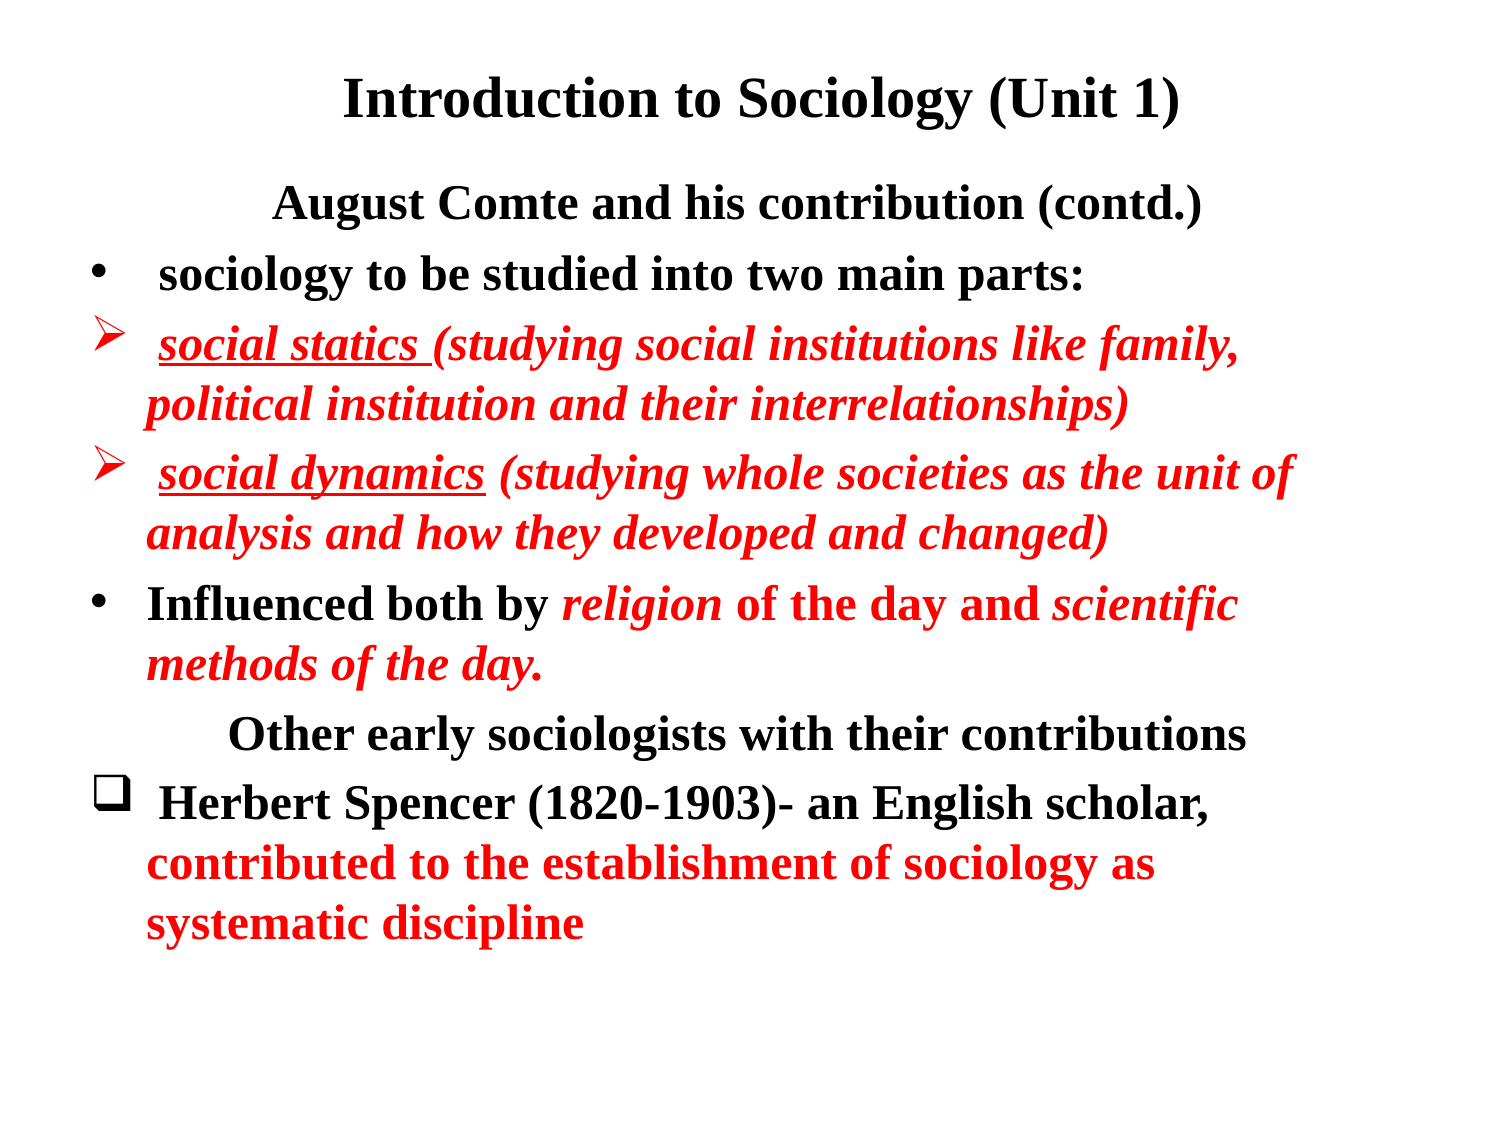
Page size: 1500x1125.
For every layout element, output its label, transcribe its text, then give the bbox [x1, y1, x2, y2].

title Introduction to Sociology (Unit 1) [62, 62, 1463, 125]
subtitle August Comte and his contribution (contd.) sociology to be studied into two main parts: social statics (studying social institutions like family, political institution and their interrelationships) social dynamics (studying whole societies as the unit of analysis and how they developed and changed) Influenced both by religion of the day and scientific methods of the day. Other early sociologists with their contributions Herbert Spencer (1820-1903)- an English scholar, contributed to the establishment of sociology as systematic discipline [75, 162, 1400, 975]
